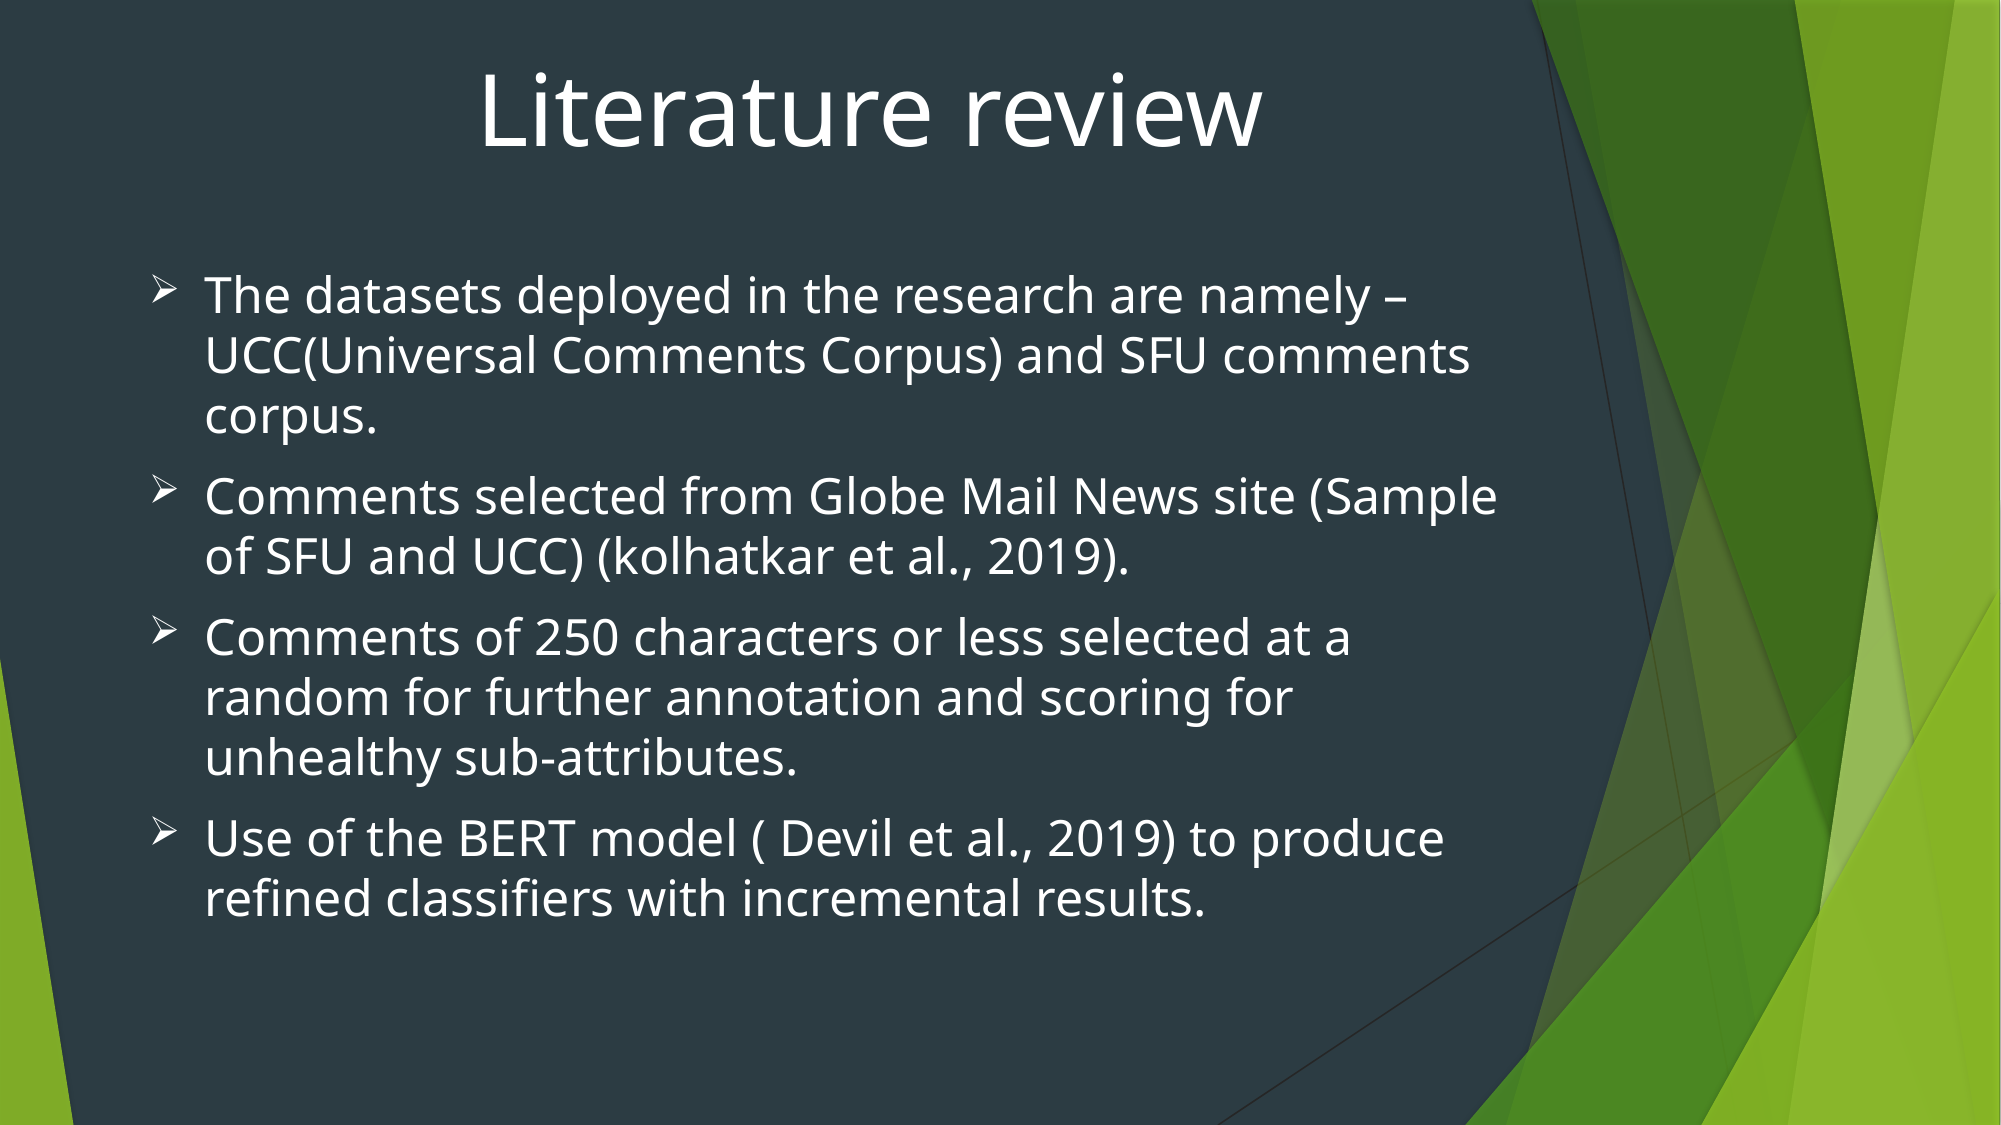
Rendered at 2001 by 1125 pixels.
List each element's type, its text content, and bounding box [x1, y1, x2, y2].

title Literature review [222, 39, 1544, 256]
list The datasets deployed in the research are namely – UCC(Universal Comments Corpus) and SFU comments corpus. Comments selected from Globe Mail News site (Sample of SFU and UCC) (kolhatkar et al., 2019). Comments of 250 characters or less selected at a random for further annotation and scoring for unhealthy sub-attributes. Use of the BERT model ( Devil et al., 2019) to produce refined classifiers with incremental results. [133, 256, 1544, 893]
